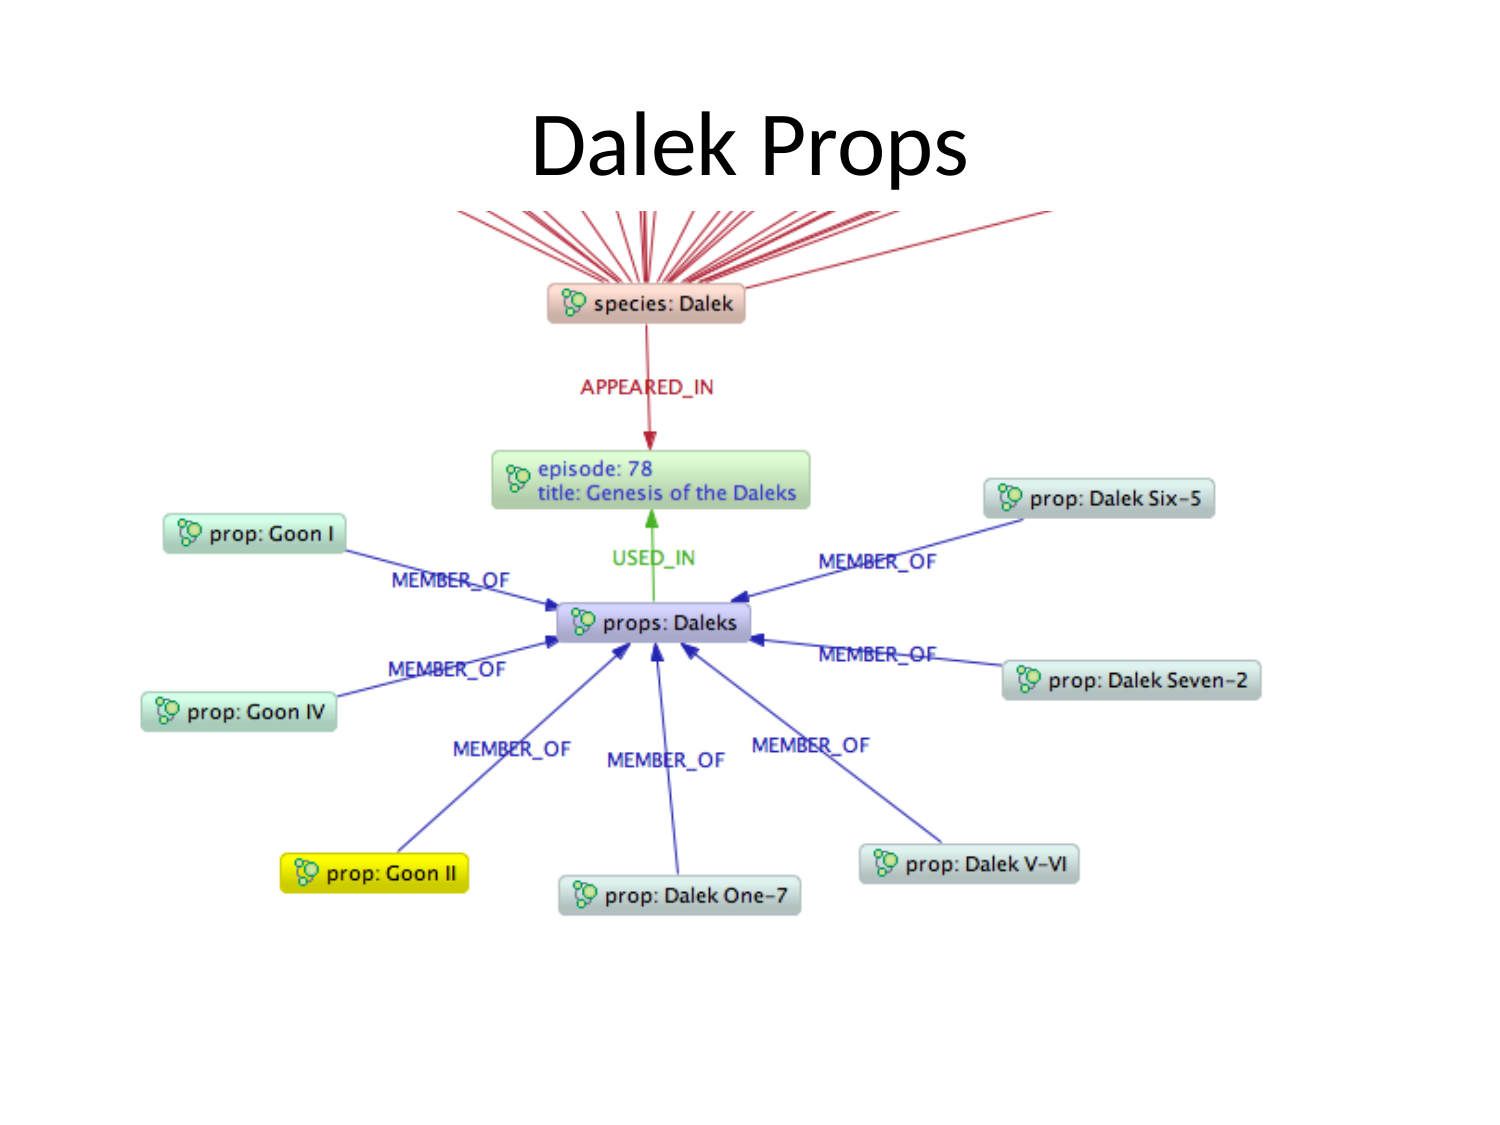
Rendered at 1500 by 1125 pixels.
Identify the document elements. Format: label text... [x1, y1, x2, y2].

picture [128, 211, 1277, 931]
title Dalek Props [75, 45, 1425, 233]
